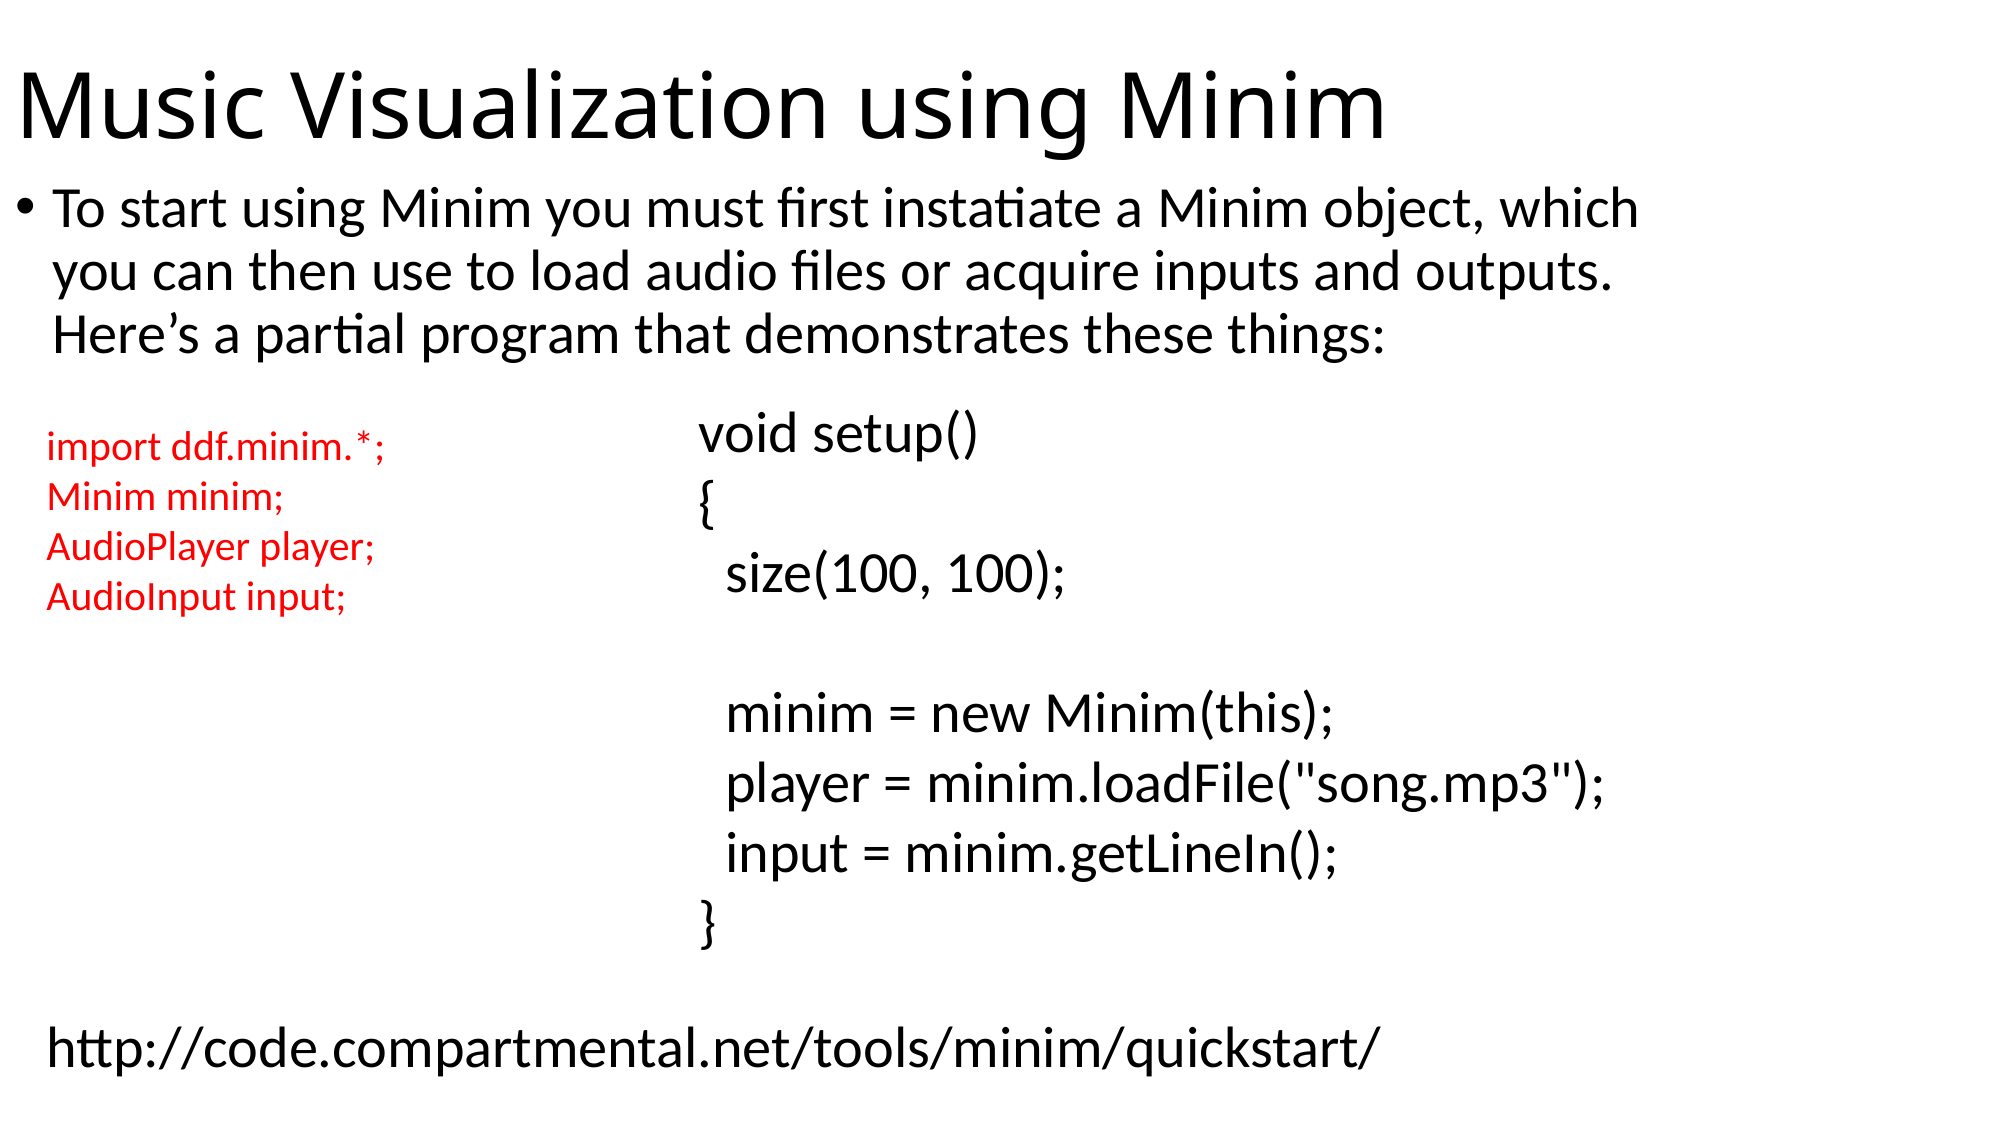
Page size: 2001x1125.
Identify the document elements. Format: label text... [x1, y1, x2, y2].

title Music Visualization using Minim [0, 0, 1725, 169]
list To start using Minim you must first instatiate a Minim object, which you can then use to load audio files or acquire inputs and outputs. Here’s a partial program that demonstrates these things: [0, 169, 1725, 378]
text_box http://code.compartmental.net/tools/minim/quickstart/ [31, 1001, 1814, 1087]
text_box void setup() { size(100, 100); minim = new Minim(this); player = minim.loadFile("song.mp3"); input = minim.getLineIn(); } [684, 387, 1685, 962]
text_box import ddf.minim.*; Minim minim; AudioPlayer player; AudioInput input; [31, 411, 684, 777]
